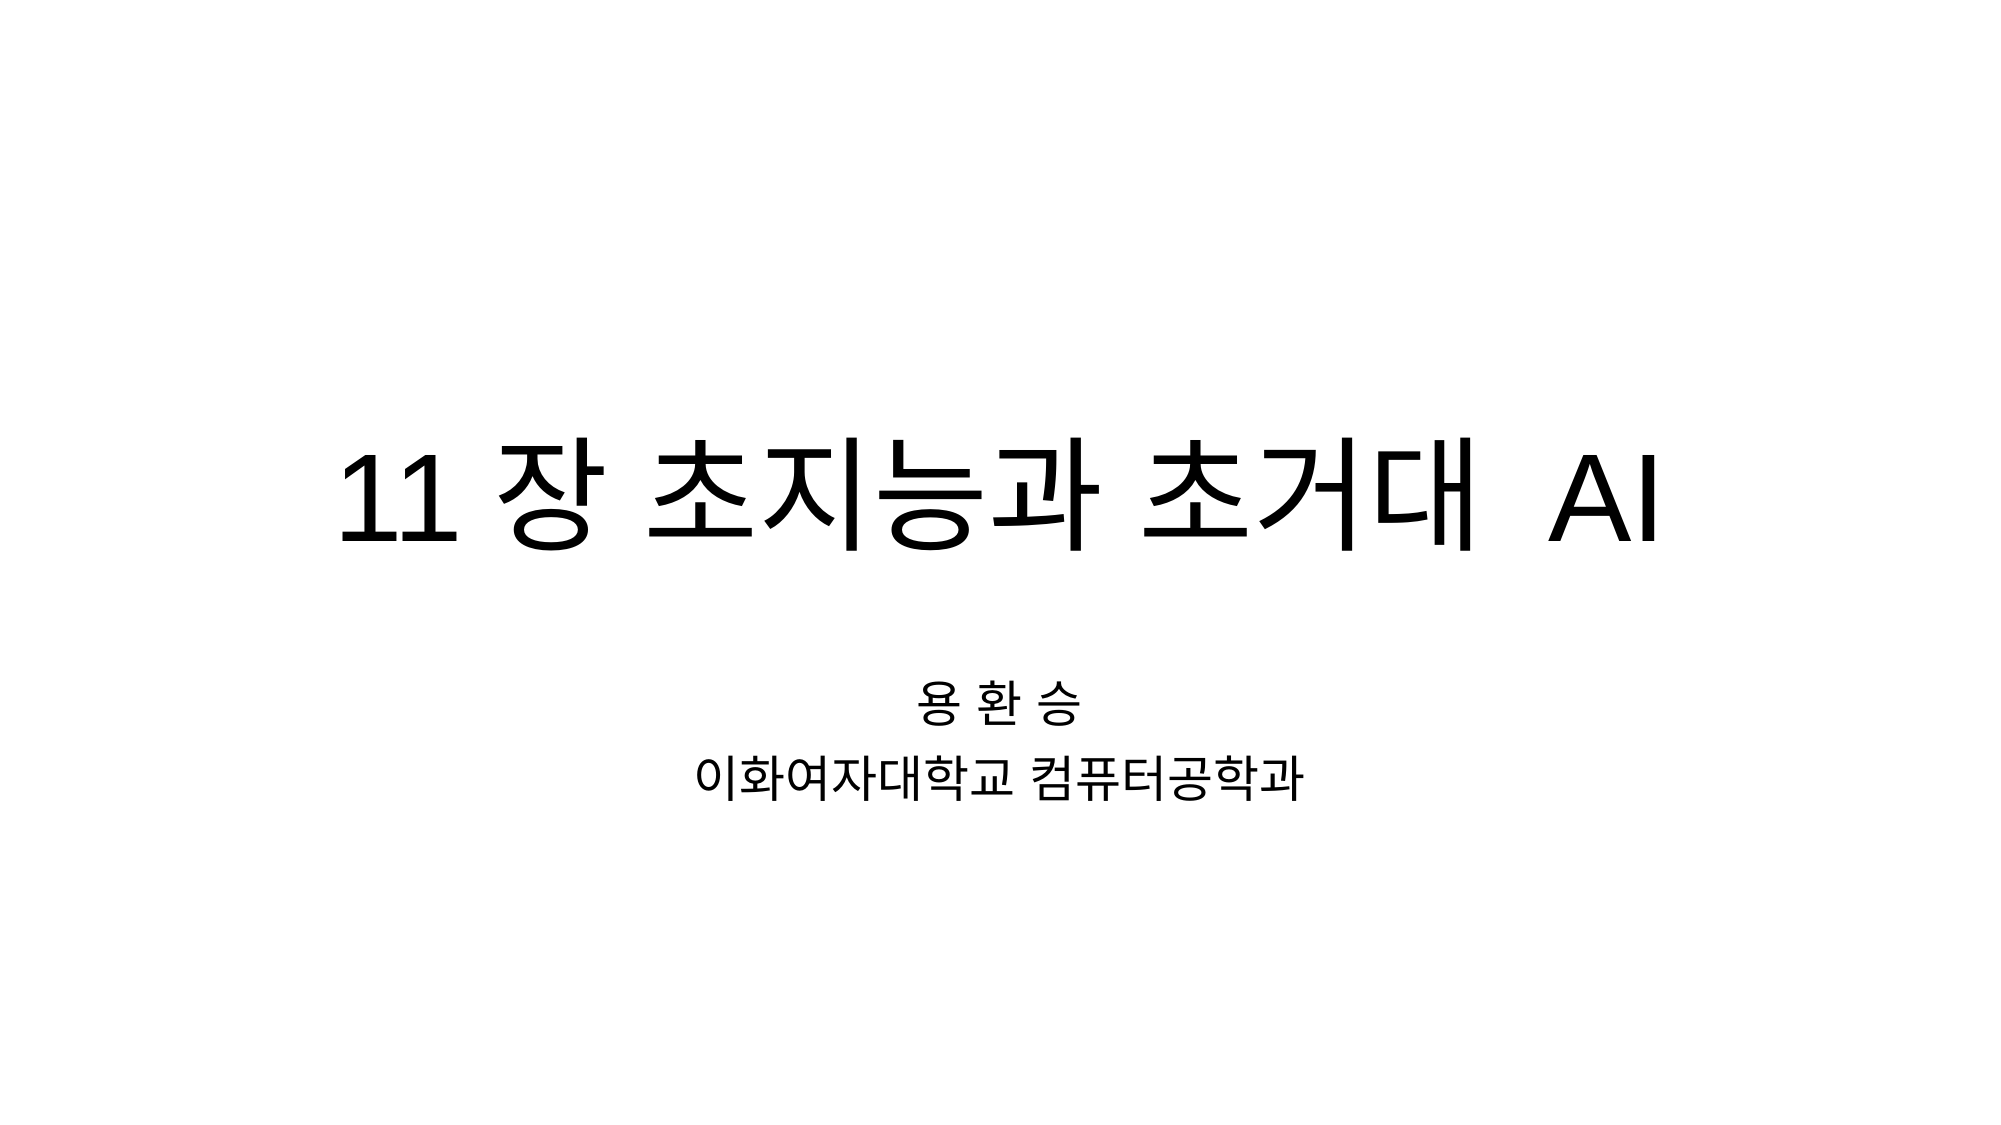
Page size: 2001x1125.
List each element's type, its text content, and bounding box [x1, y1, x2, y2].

title 11장 초지능과 초거대 AI [249, 184, 1750, 576]
subtitle 용 환 승 이화여자대학교 컴퓨터공학과 [249, 590, 1750, 863]
